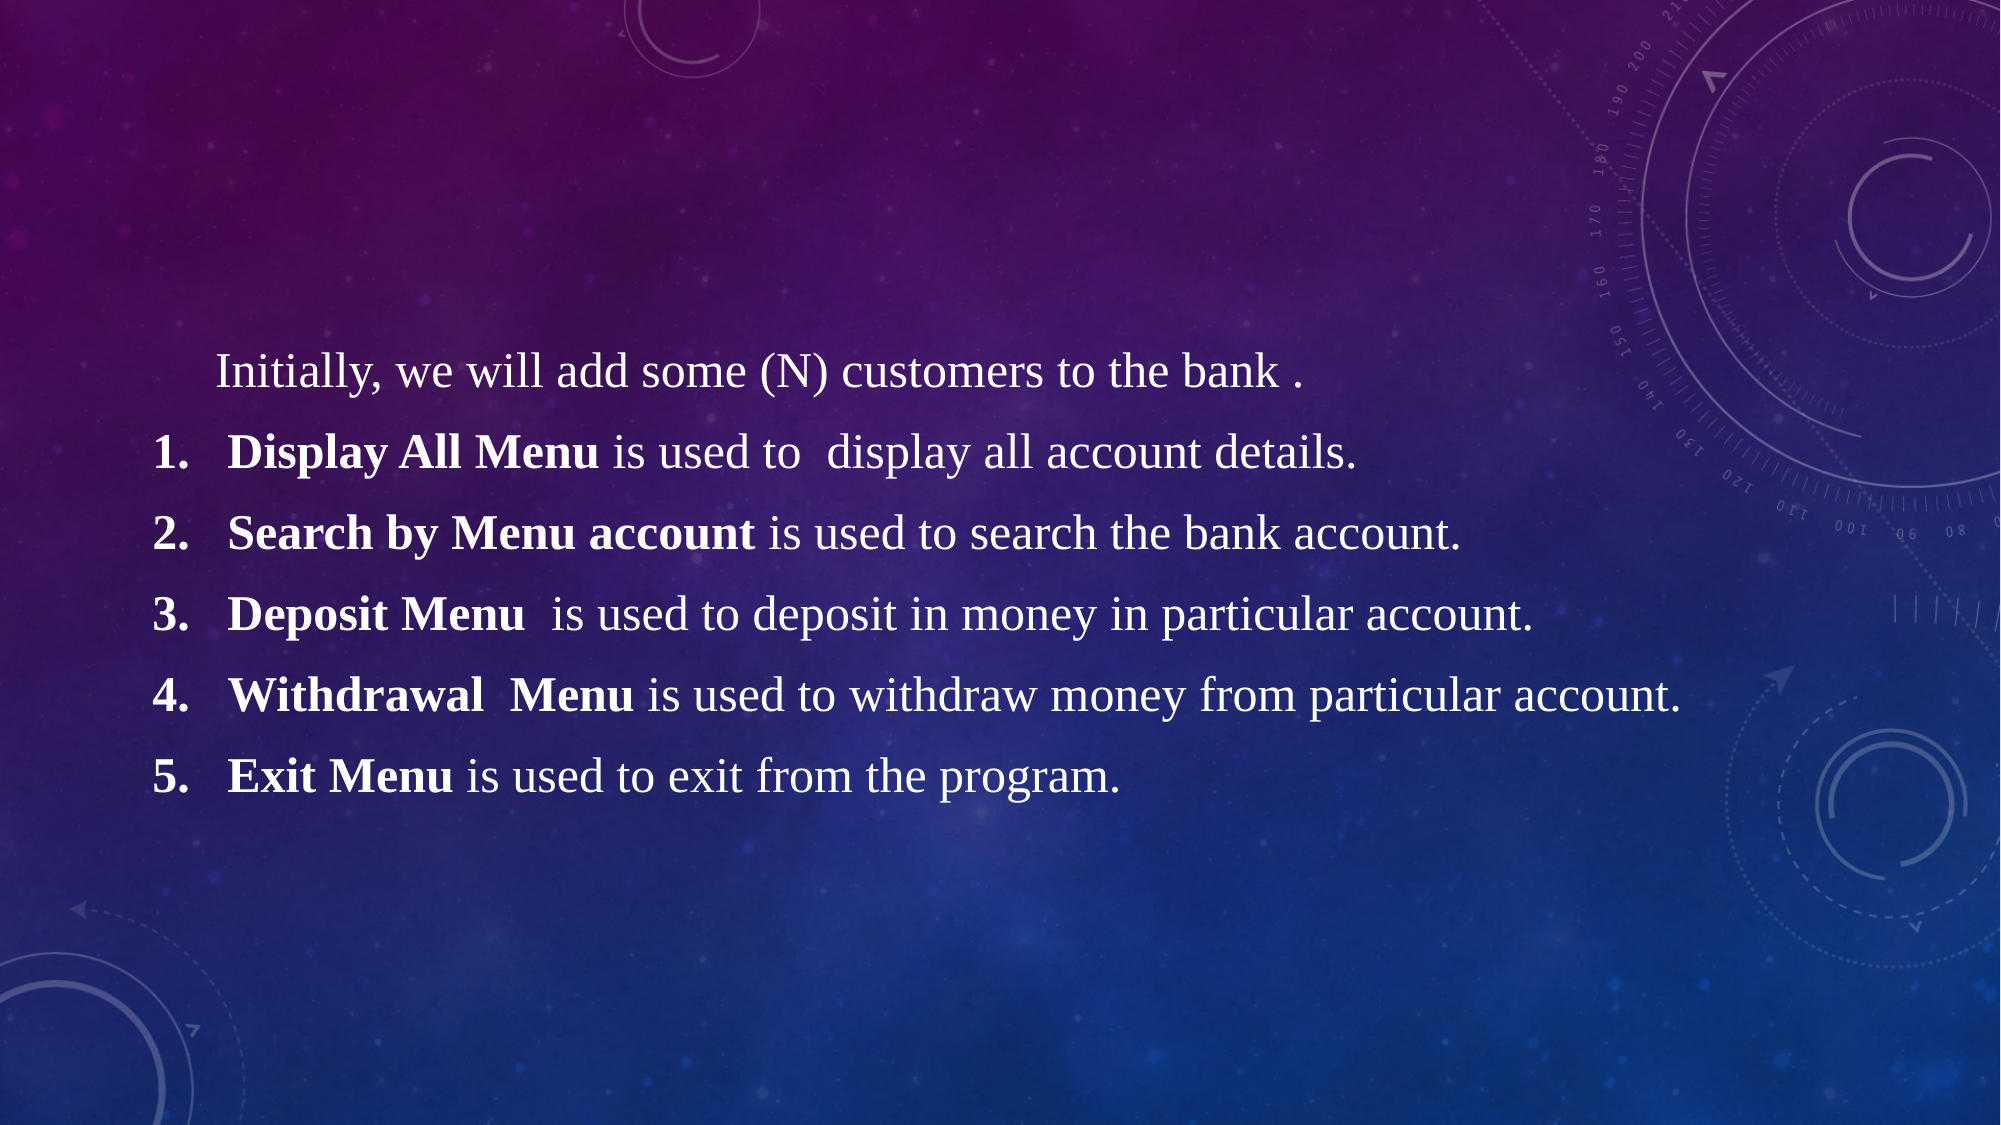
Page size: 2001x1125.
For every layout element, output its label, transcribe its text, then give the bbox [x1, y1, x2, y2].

list Initially, we will add some (N) customers to the bank . Display All Menu is used to display all account details. Search by Menu account is used to search the bank account. Deposit Menu is used to deposit in money in particular account. Withdrawal Menu is used to withdraw money from particular account. Exit Menu is used to exit from the program. [137, 185, 1863, 956]
picture [0, 0, 2001, 1125]
